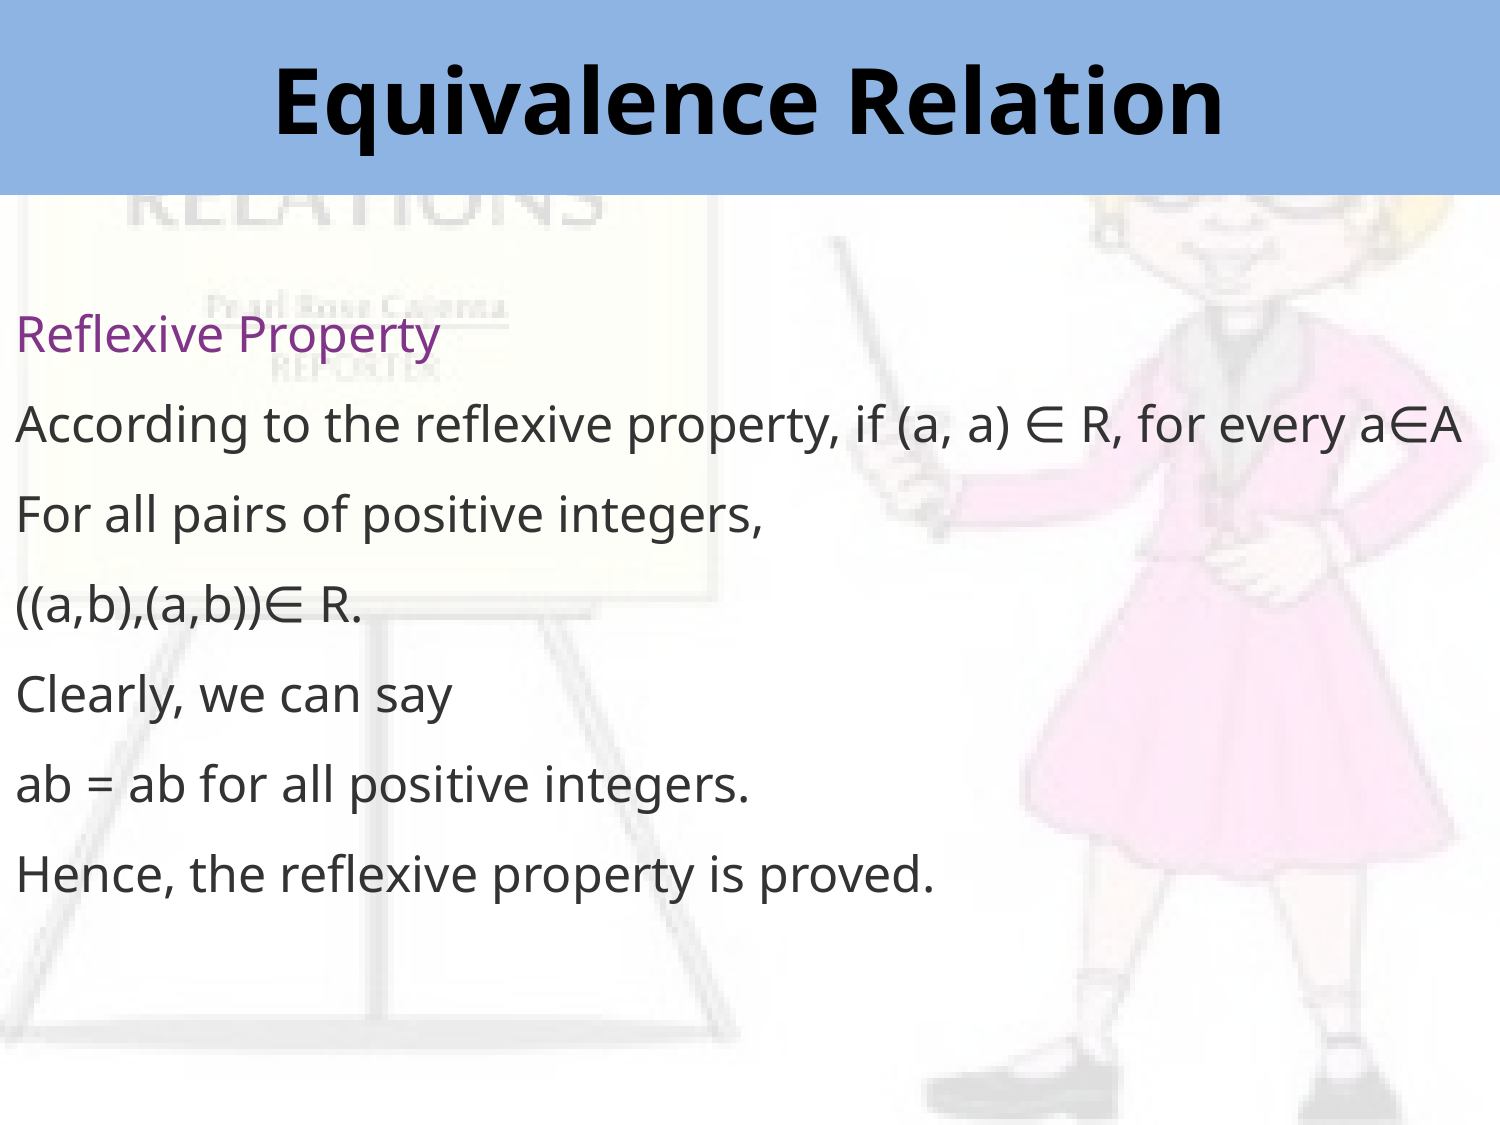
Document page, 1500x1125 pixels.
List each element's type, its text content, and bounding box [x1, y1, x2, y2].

text_box Reflexive Property According to the reflexive property, if (a, a) ∈ R, for every a∈A For all pairs of positive integers, ((a,b),(a,b))∈ R. Clearly, we can say ab = ab for all positive integers. Hence, the reflexive property is proved. [0, 294, 1500, 910]
text_box Equivalence Relation [0, 0, 1500, 195]
